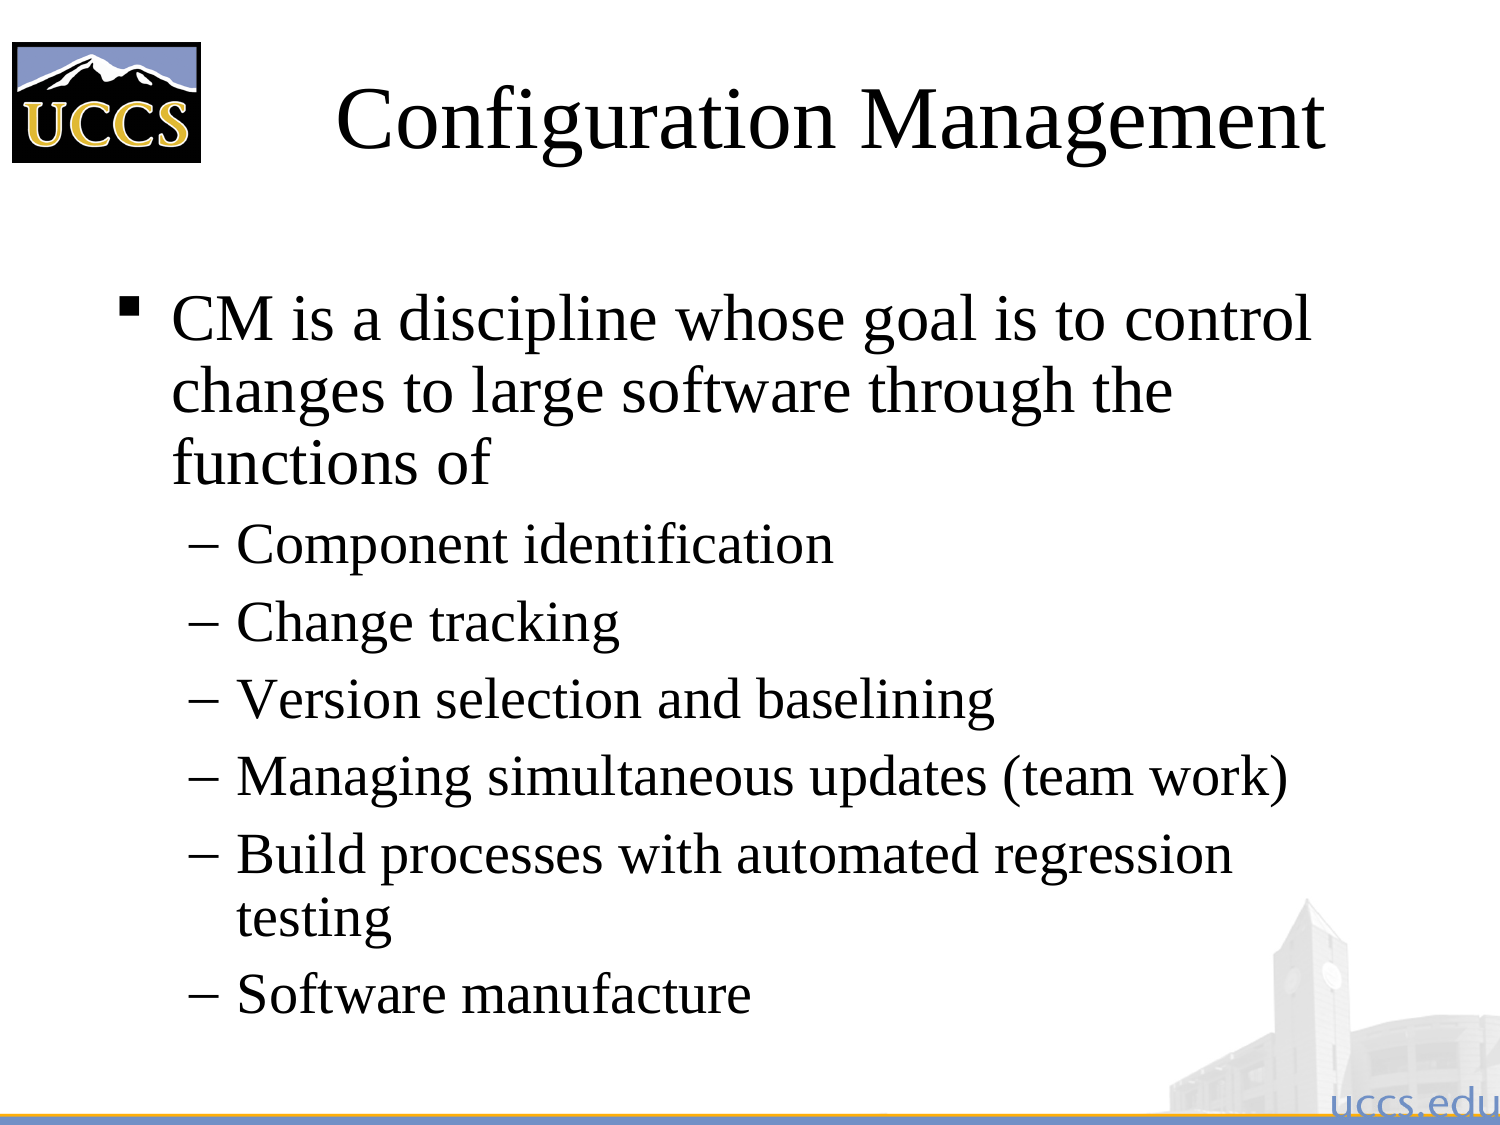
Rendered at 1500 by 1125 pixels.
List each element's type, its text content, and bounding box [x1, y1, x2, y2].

title Configuration Management [212, 37, 1450, 188]
picture [12, 42, 200, 163]
list CM is a discipline whose goal is to control changes to large software through the functions of Component identification Change tracking Version selection and baselining Managing simultaneous updates (team work) Build processes with automated regression testing Software manufacture [99, 274, 1375, 1063]
picture [0, 888, 1500, 1125]
